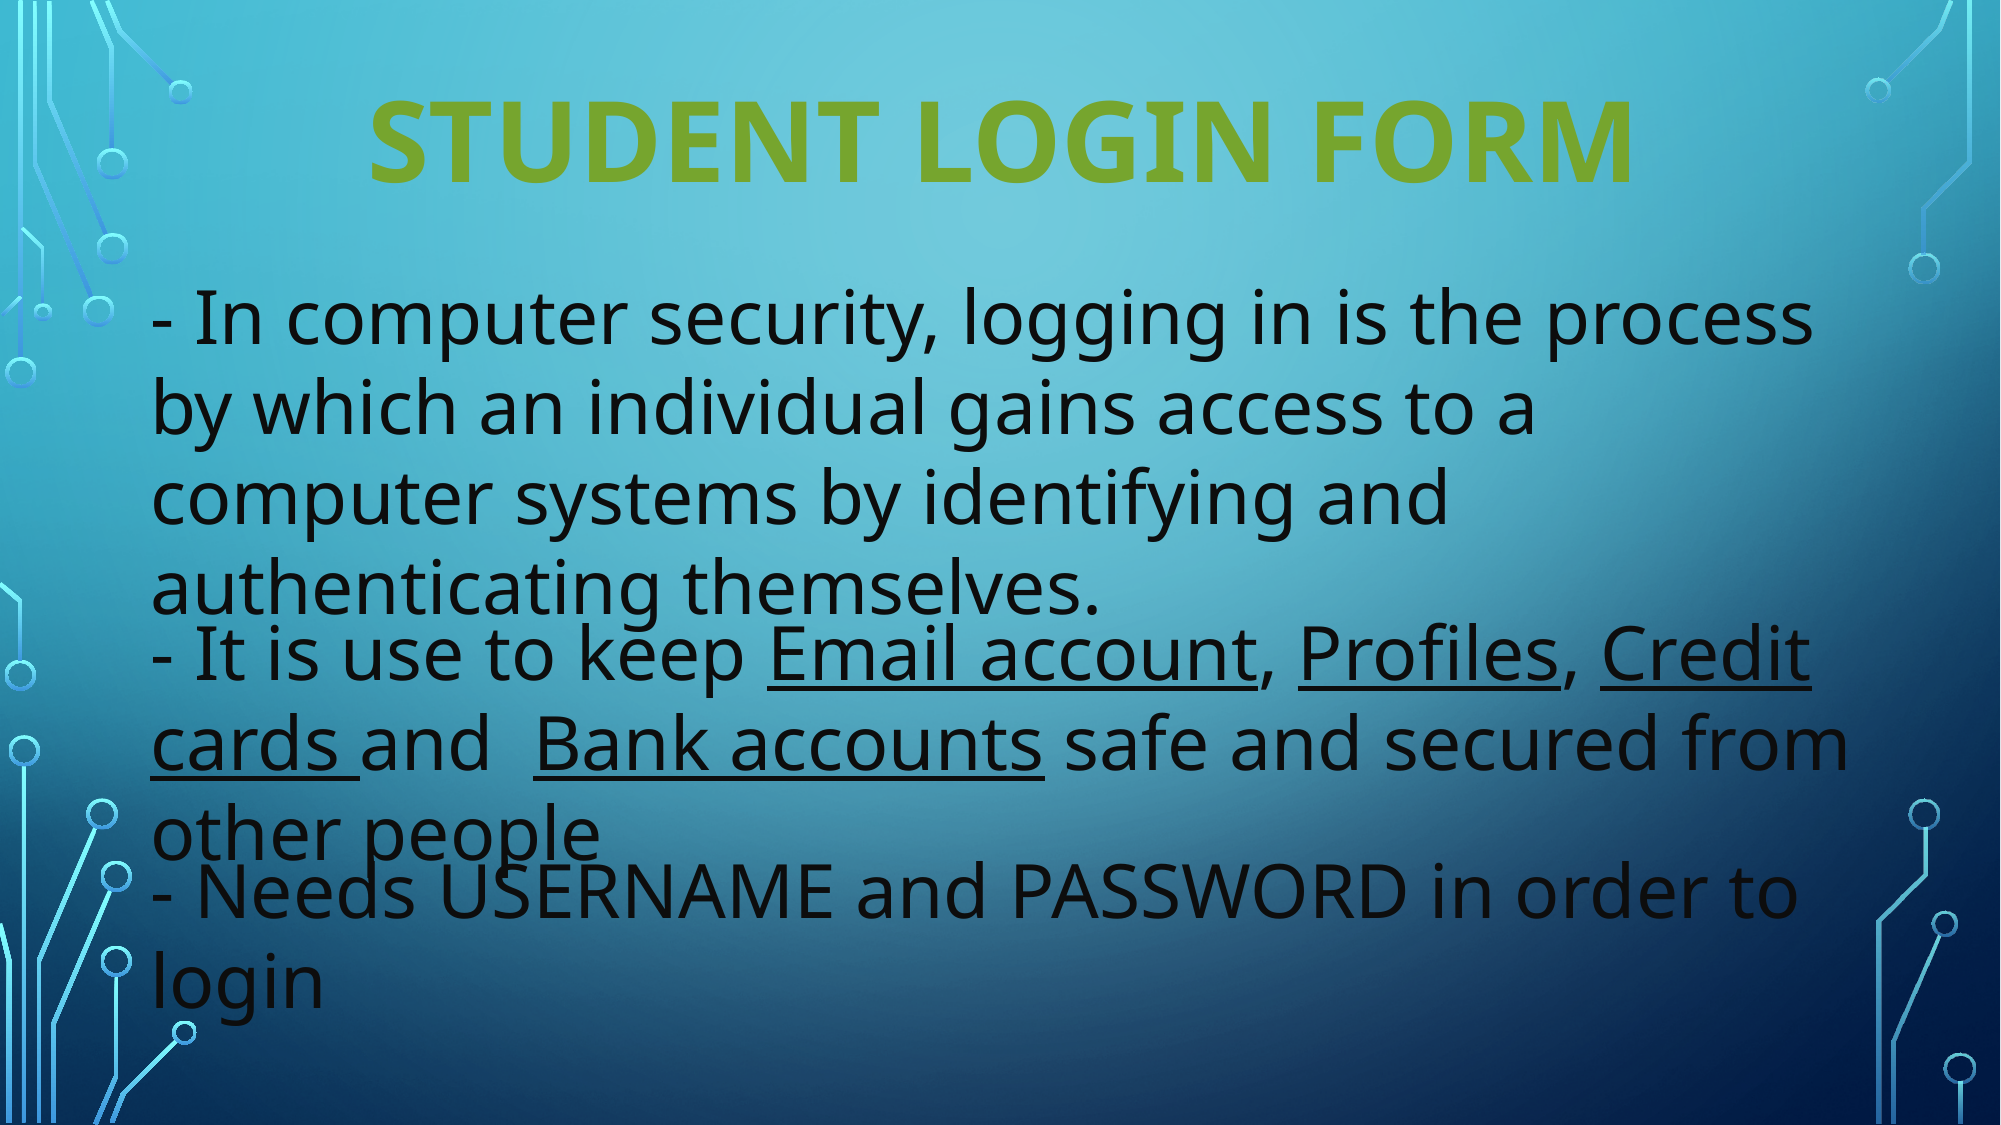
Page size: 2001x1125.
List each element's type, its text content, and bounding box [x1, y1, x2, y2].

text_box - In computer security, logging in is the process by which an individual gains access to a computer systems by identifying and authenticating themselves. [135, 261, 1872, 597]
text_box - It is use to keep Email account, Profiles, Credit cards and Bank accounts safe and secured from other people [135, 597, 1872, 836]
text_box - Needs USERNAME and PASSWORD in order to login [135, 836, 1872, 1031]
text_box STUDENT LOGIN FORM [352, 62, 1655, 213]
